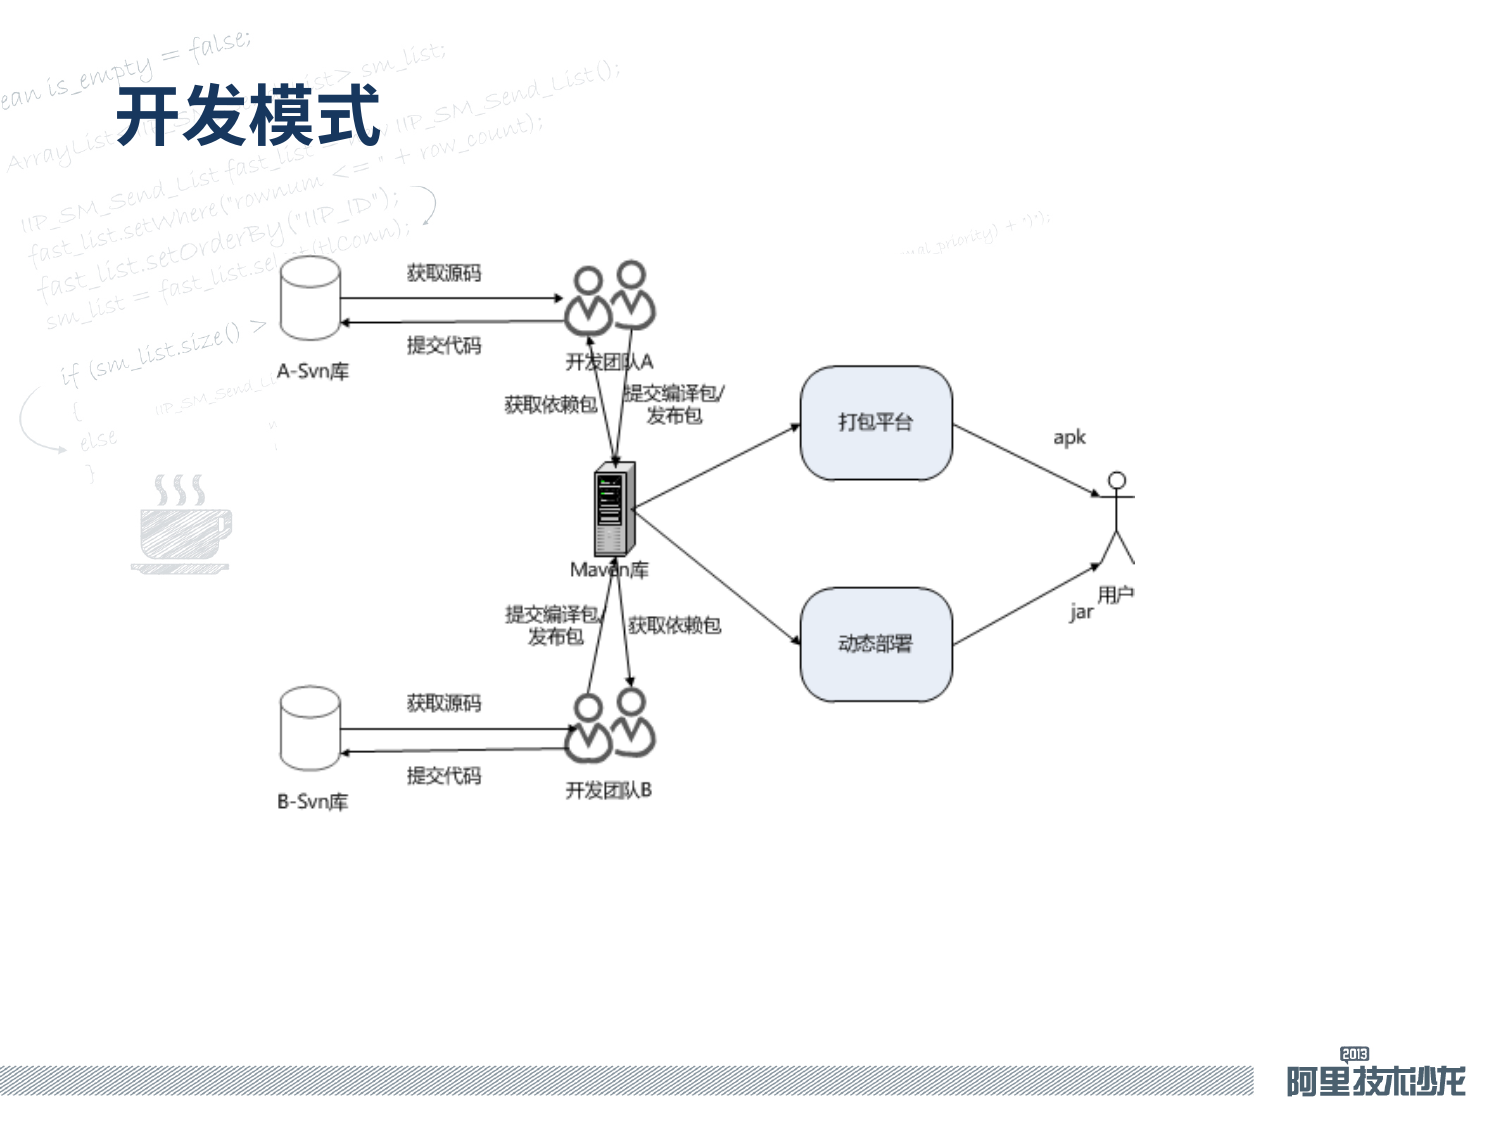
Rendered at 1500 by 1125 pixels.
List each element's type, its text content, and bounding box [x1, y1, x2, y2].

text_box 开发模式 [100, 30, 1400, 161]
picture [0, 0, 1500, 1125]
